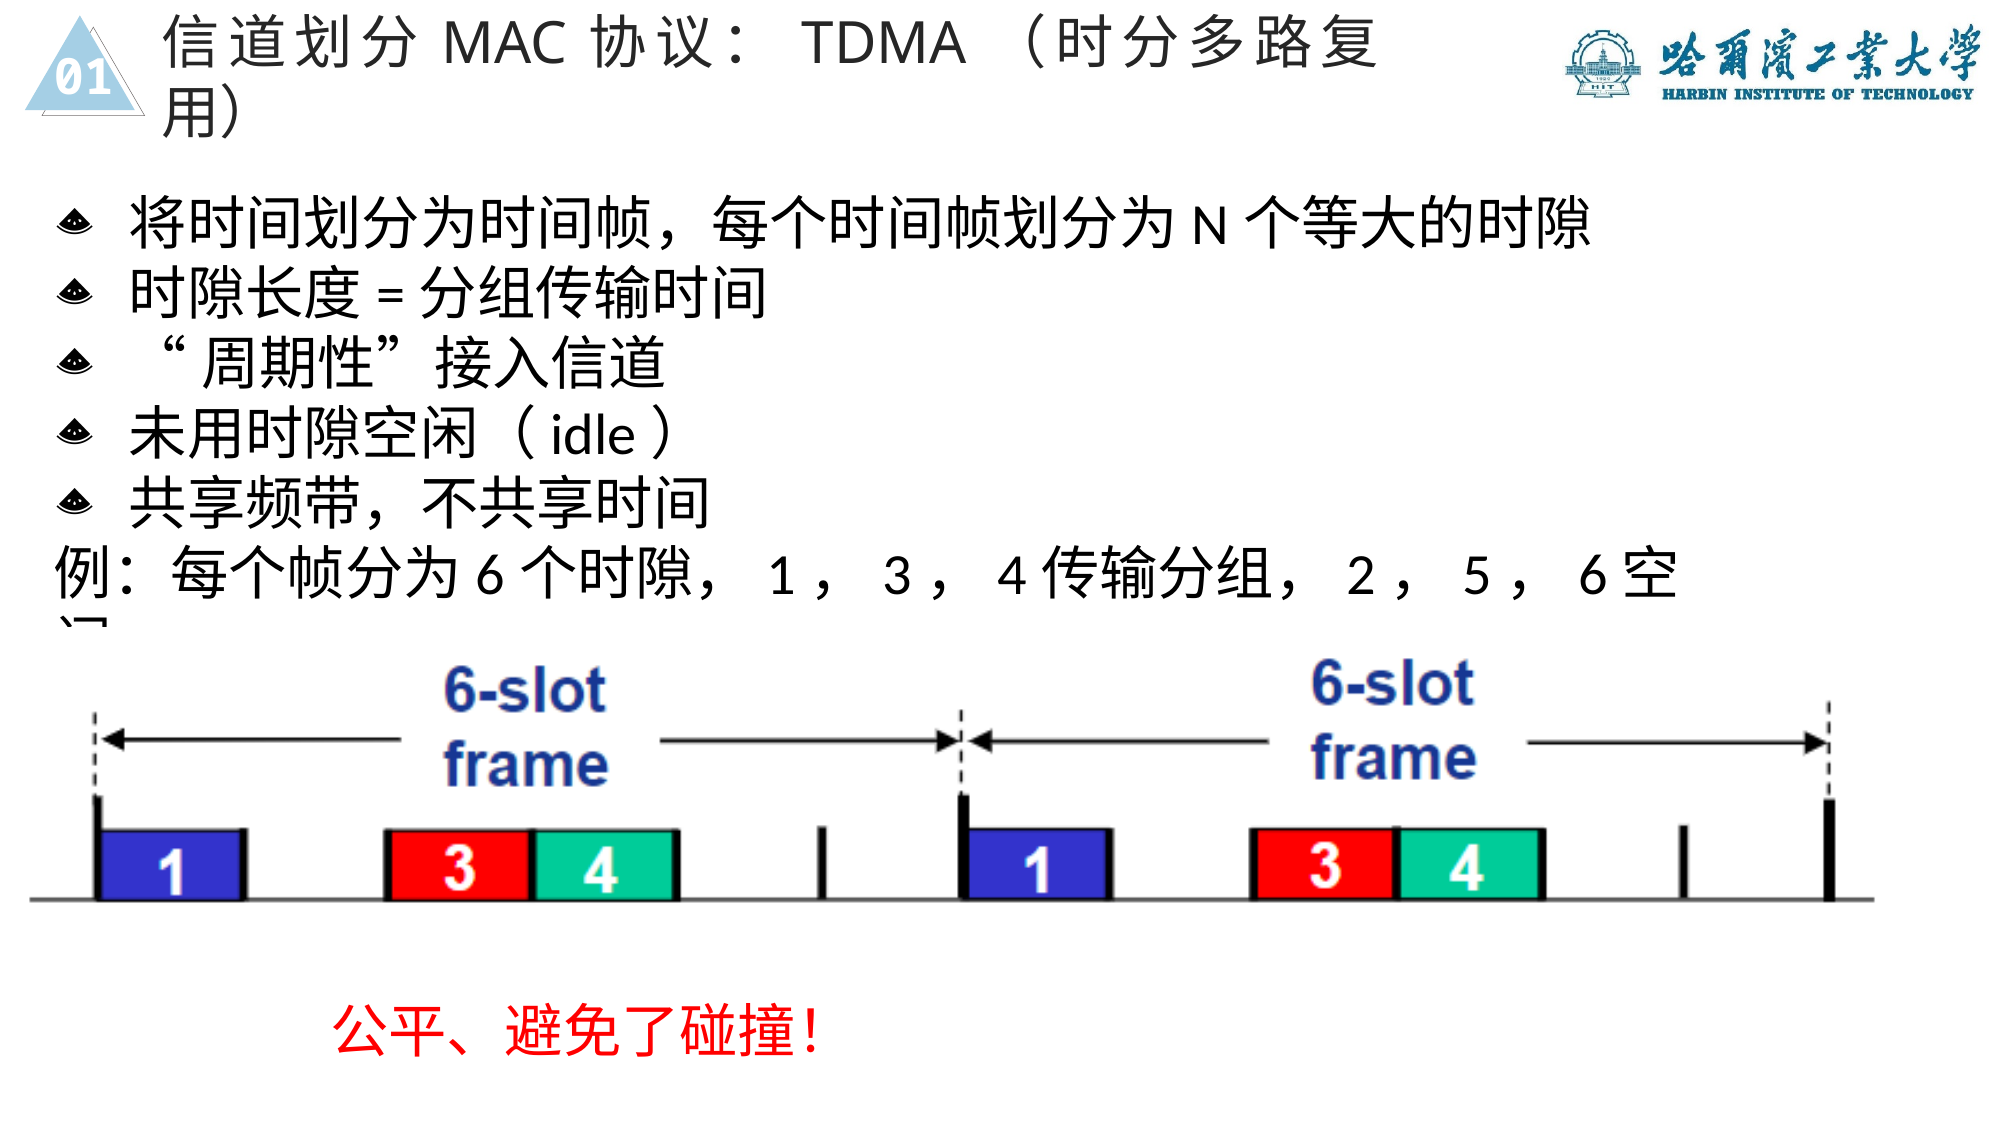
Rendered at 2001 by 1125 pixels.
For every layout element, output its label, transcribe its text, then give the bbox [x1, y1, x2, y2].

picture [54, 200, 95, 242]
picture [54, 480, 95, 522]
picture [28, 627, 1972, 963]
text_box 公平、避免了碰撞！ [315, 987, 1316, 1072]
picture [1562, 15, 1989, 111]
picture [54, 270, 95, 312]
picture [54, 410, 95, 452]
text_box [24, 15, 145, 116]
text_box 将时间划分为时间帧，每个时间帧划分为N个等大的时隙 时隙长度=分组传输时间 “周期性”接入信道 未用时隙空闲（idle） 共享频带，不共享时间 例：每个帧分为6个时隙，1，3，4传输分组，2，5，6空闲 [39, 178, 1741, 627]
picture [54, 340, 95, 382]
text_box 信道划分MAC协议：TDMA（时分多路复用） [161, 51, 1379, 169]
